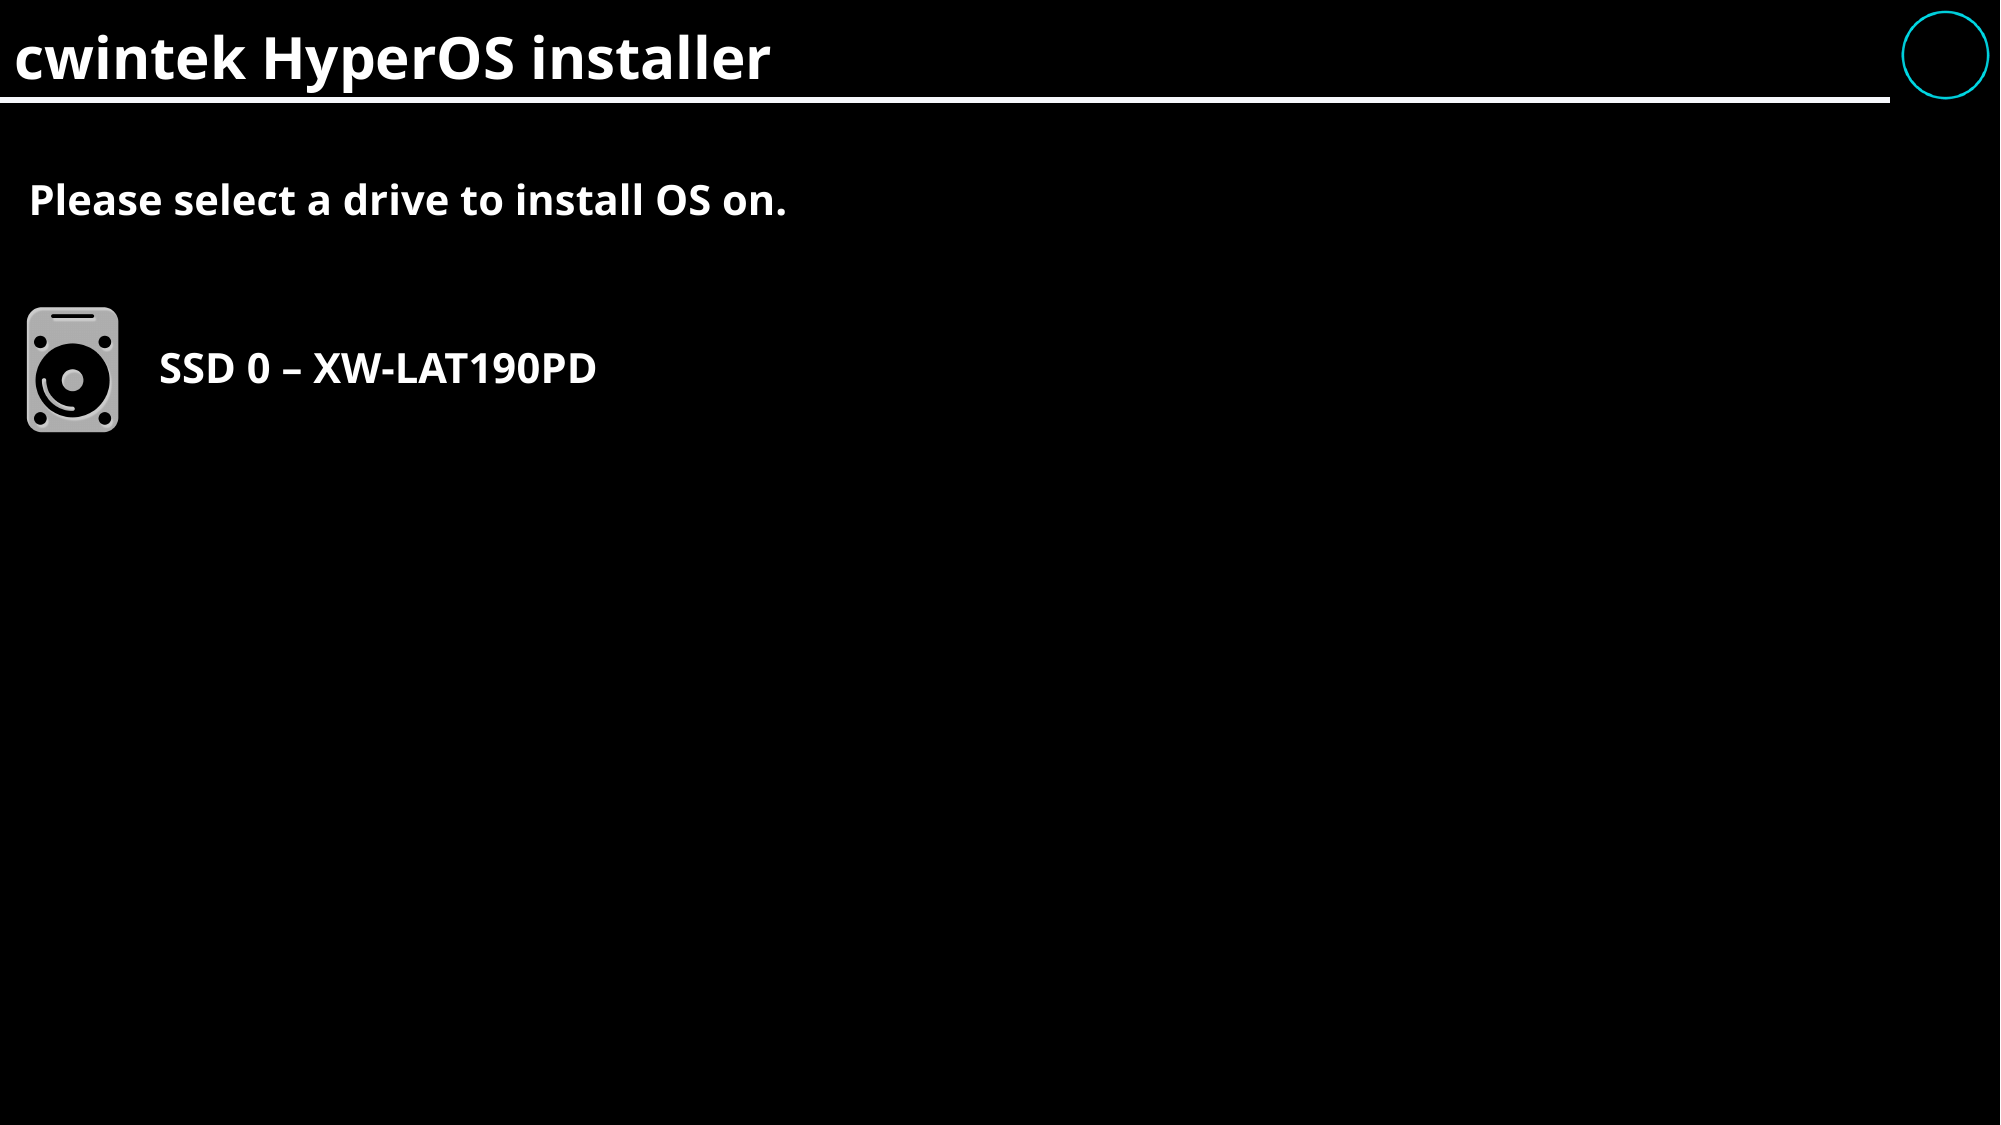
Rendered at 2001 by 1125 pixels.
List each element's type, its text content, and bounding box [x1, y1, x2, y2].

text_box SSD 0 – XW-LAT190PD [145, 334, 705, 400]
text_box cwintek HyperOS installer [0, 13, 1633, 97]
picture [1890, 0, 2000, 110]
text_box Please select a drive to install OS on. [13, 166, 839, 232]
picture [0, 299, 145, 444]
